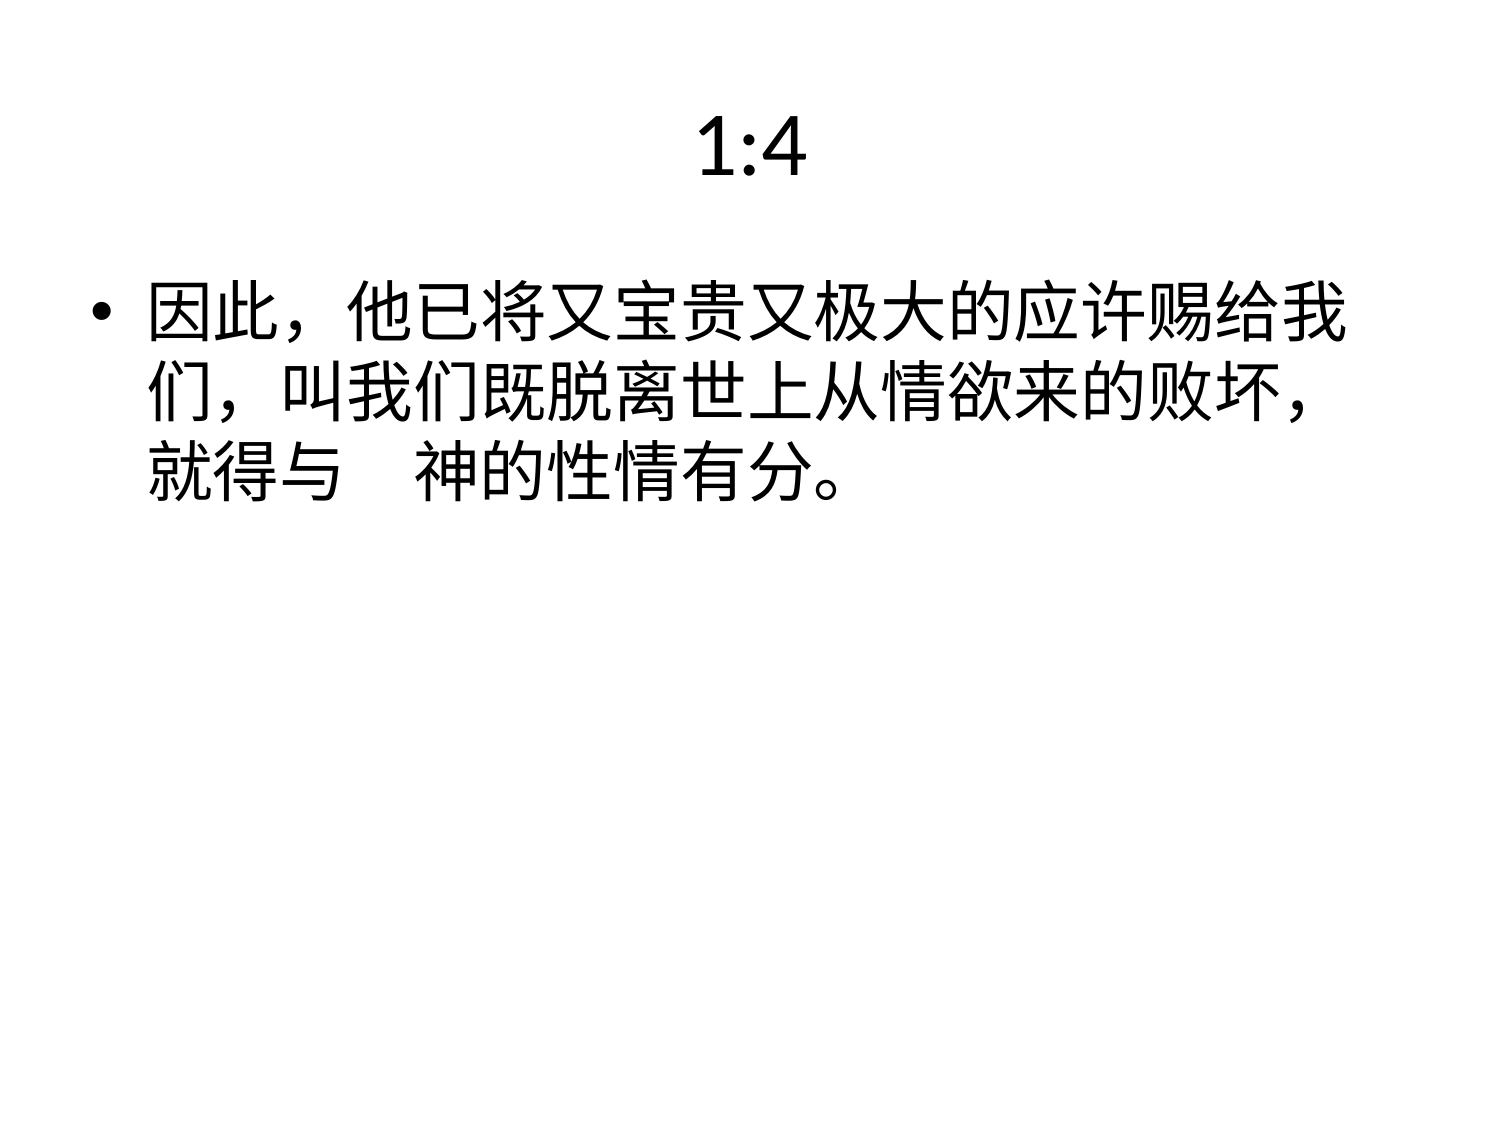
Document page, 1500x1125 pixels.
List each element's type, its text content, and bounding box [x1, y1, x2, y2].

list 因此，他已将又宝贵又极大的应许赐给我们，叫我们既脱离世上从情欲来的败坏，就得与 神的性情有分。 [75, 262, 1425, 1005]
title 1:4 [75, 45, 1425, 233]
